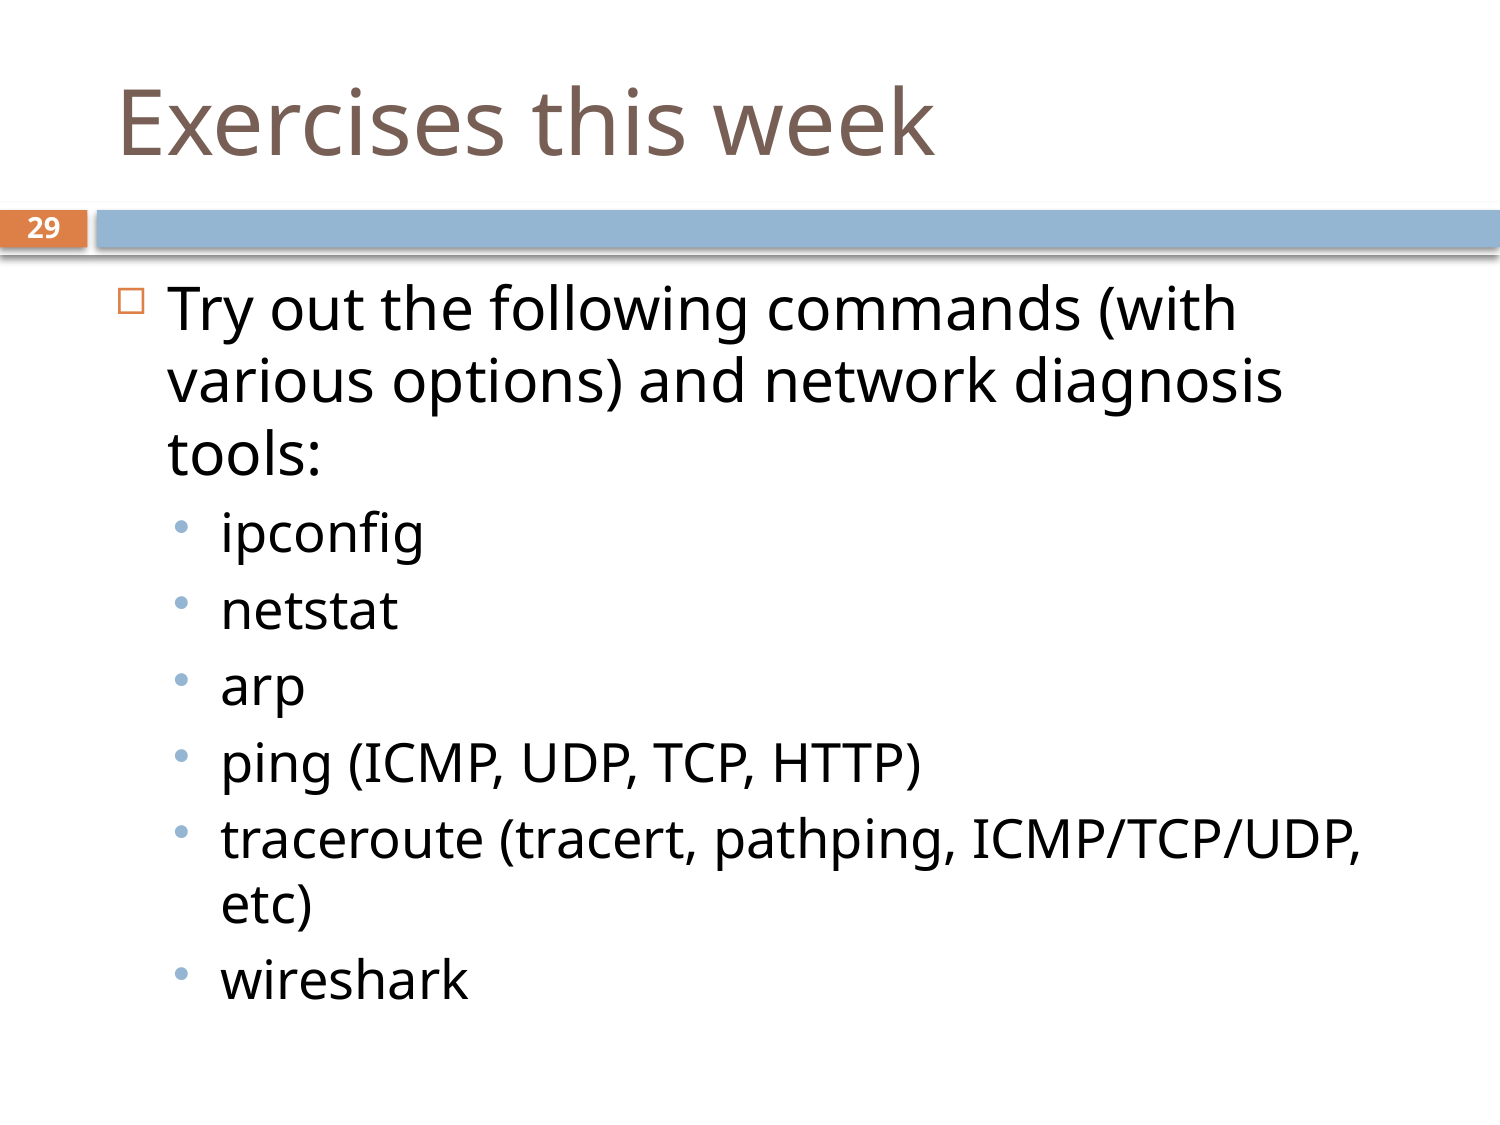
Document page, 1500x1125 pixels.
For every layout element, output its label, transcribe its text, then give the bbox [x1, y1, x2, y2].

title Exercises this week [100, 37, 1438, 200]
slide_number 29 [0, 208, 88, 249]
list Try out the following commands (with various options) and network diagnosis tools: ipconfig netstat arp ping (ICMP, UDP, TCP, HTTP) traceroute (tracert, pathping, ICMP/TCP/UDP, etc) wireshark [100, 262, 1438, 1000]
